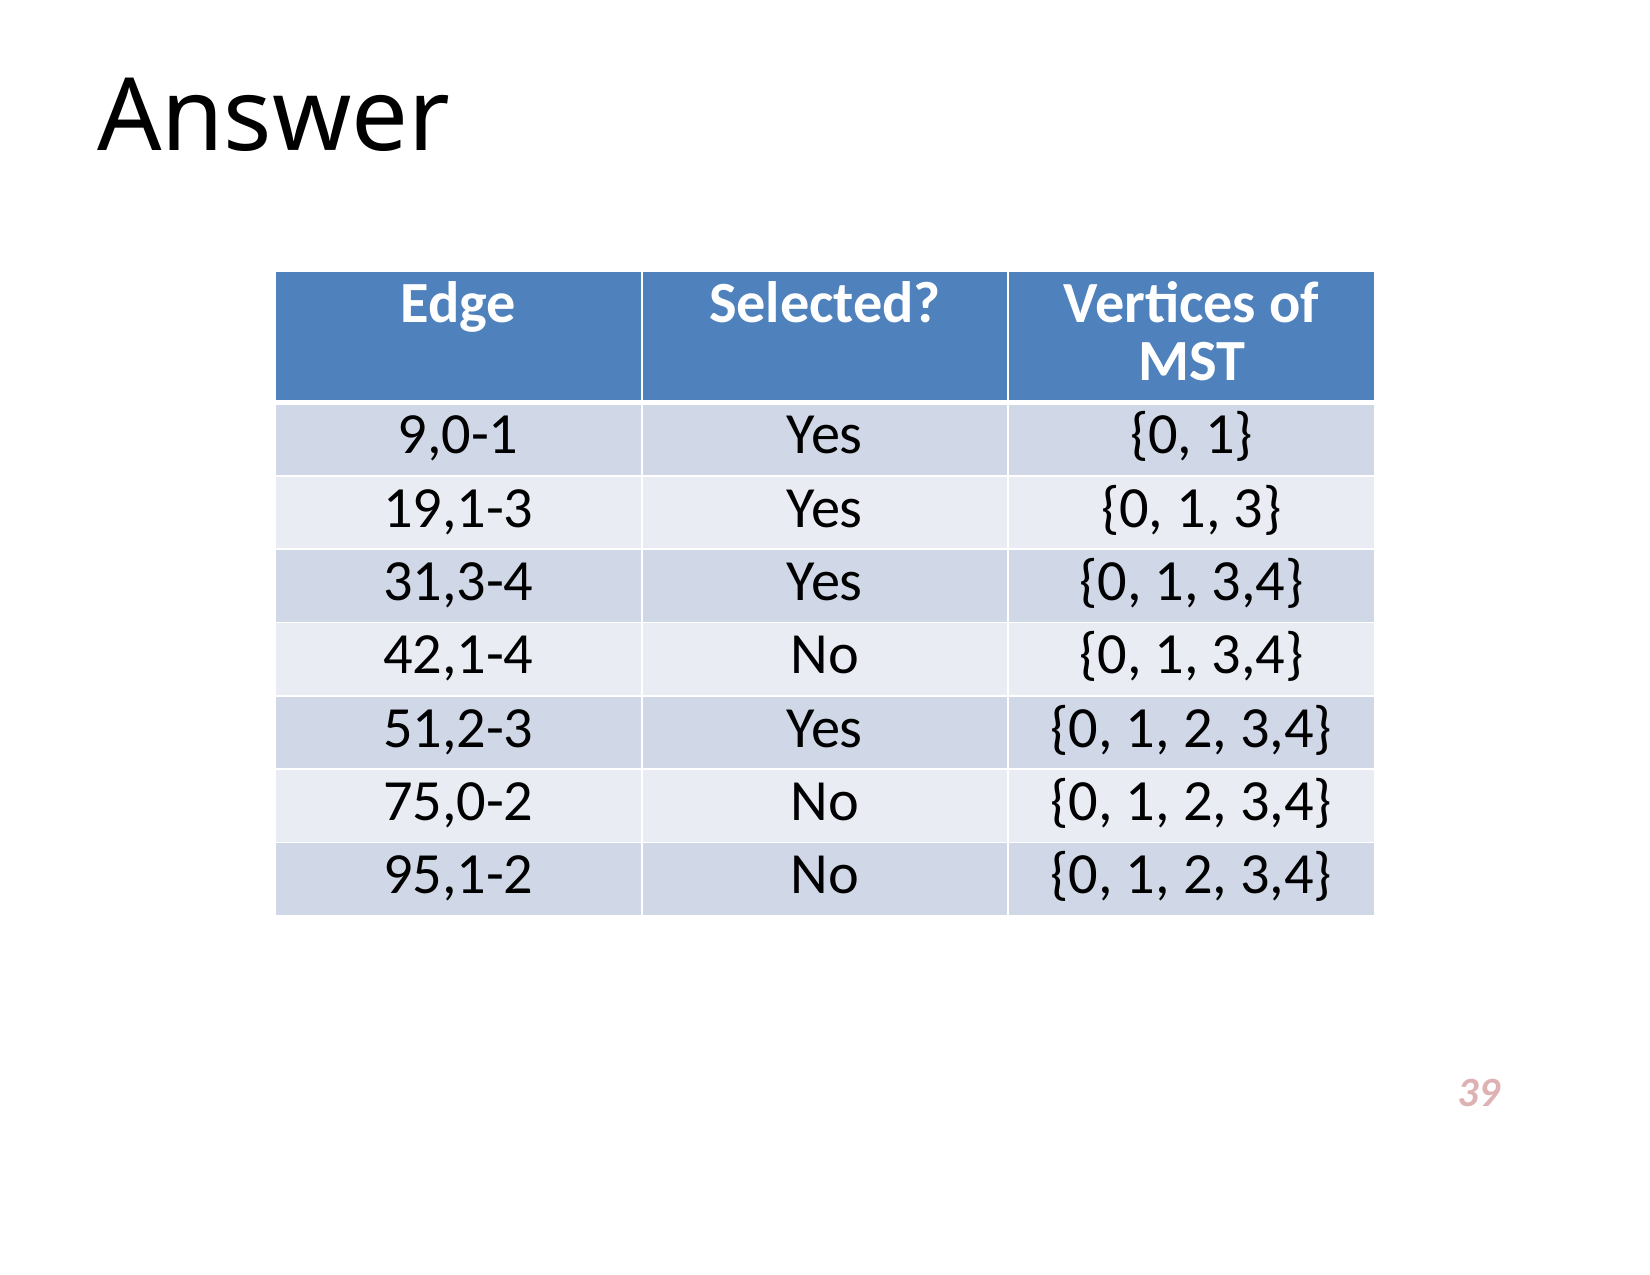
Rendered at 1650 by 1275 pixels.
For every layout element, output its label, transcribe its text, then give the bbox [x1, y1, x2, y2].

table_cell 51,2-3 [276, 697, 641, 768]
table_cell {0, 1, 2, 3,4} [1009, 770, 1374, 842]
table_cell 75,0-2 [276, 770, 641, 842]
table_cell {0, 1} [1009, 405, 1374, 475]
table_cell No [643, 843, 1007, 915]
table_cell 31,3-4 [276, 550, 641, 622]
table_header Edge [276, 272, 641, 400]
title Answer [97, 49, 1553, 172]
table_cell No [643, 623, 1007, 695]
table_cell Yes [643, 477, 1007, 548]
table_cell {0, 1, 3,4} [1009, 550, 1374, 622]
table_cell 42,1-4 [276, 623, 641, 695]
table_header Selected? [643, 272, 1007, 400]
table_header Vertices of MST [1009, 272, 1374, 400]
table_cell {0, 1, 3} [1009, 477, 1374, 548]
table_cell Yes [643, 550, 1007, 622]
slide_number 39 [1400, 1065, 1500, 1125]
table_cell 9,0-1 [276, 405, 641, 475]
table_cell 19,1-3 [276, 477, 641, 548]
table_cell Yes [643, 405, 1007, 475]
table_cell {0, 1, 2, 3,4} [1009, 697, 1374, 768]
table_cell {0, 1, 3,4} [1009, 623, 1374, 695]
table_cell 95,1-2 [276, 843, 641, 915]
table_cell Yes [643, 697, 1007, 768]
table_cell No [643, 770, 1007, 842]
table_cell {0, 1, 2, 3,4} [1009, 843, 1374, 915]
